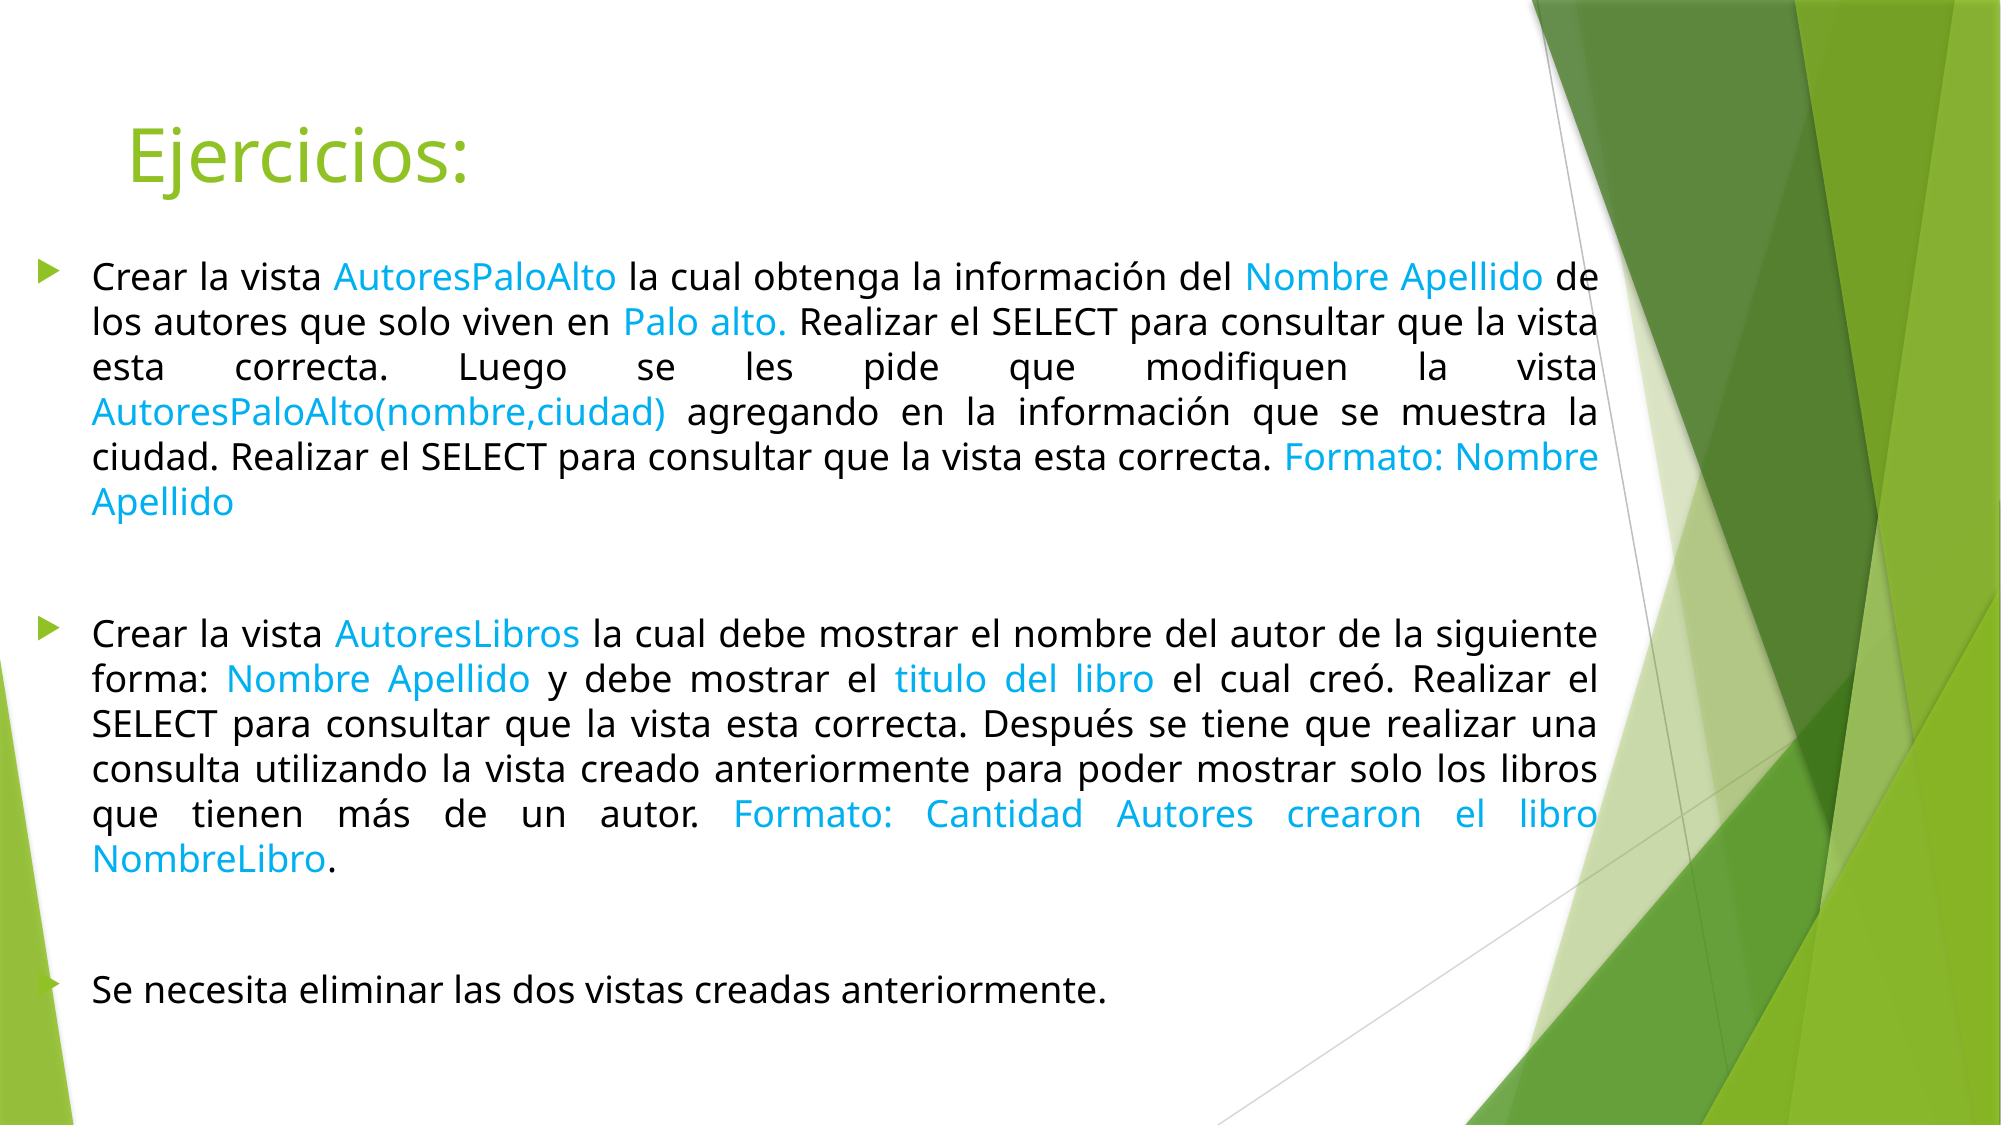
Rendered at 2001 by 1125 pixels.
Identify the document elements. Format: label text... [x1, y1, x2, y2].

title Ejercicios: [111, 99, 1522, 212]
list Crear la vista AutoresPaloAlto la cual obtenga la información del Nombre Apellido de los autores que solo viven en Palo alto. Realizar el SELECT para consultar que la vista esta correcta. Luego se les pide que modifiquen la vista AutoresPaloAlto(nombre,ciudad) agregando en la información que se muestra la ciudad. Realizar el SELECT para consultar que la vista esta correcta. Formato: Nombre Apellido Crear la vista AutoresLibros la cual debe mostrar el nombre del autor de la siguiente forma: Nombre Apellido y debe mostrar el titulo del libro el cual creó. Realizar el SELECT para consultar que la vista esta correcta. Después se tiene que realizar una consulta utilizando la vista creado anteriormente para poder mostrar solo los libros que tienen más de un autor. Formato: Cantidad Autores crearon el libro NombreLibro. Se necesita eliminar las dos vistas creadas anteriormente. [20, 245, 1615, 991]
